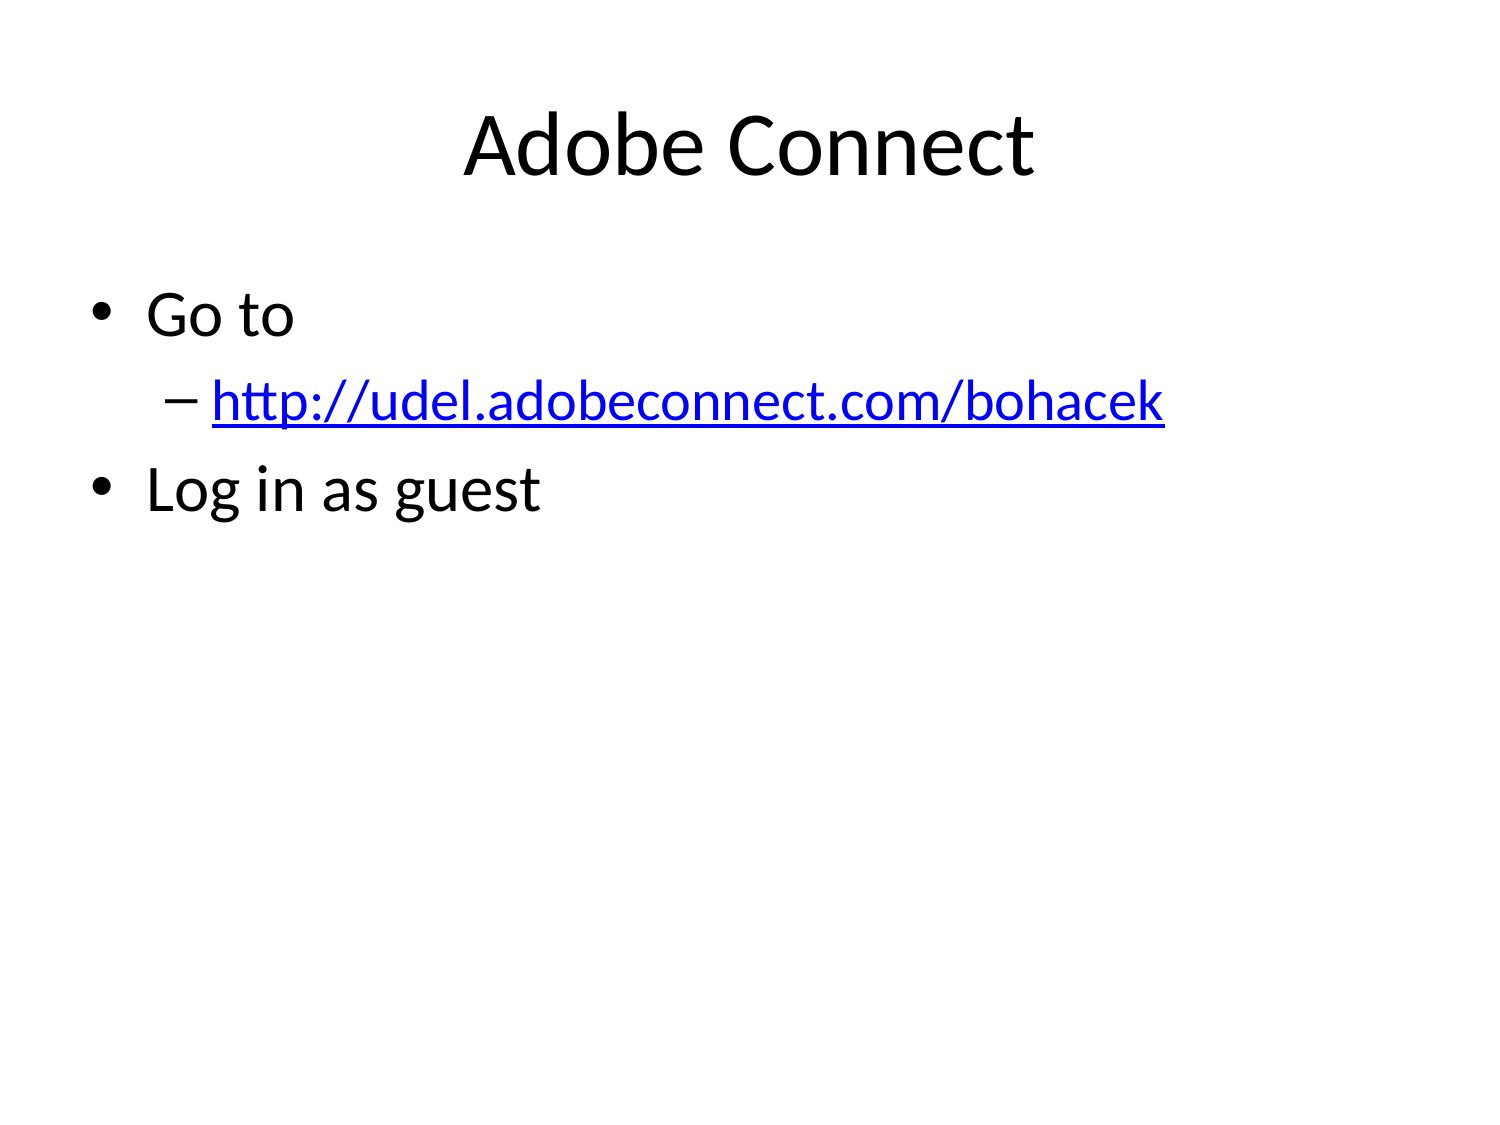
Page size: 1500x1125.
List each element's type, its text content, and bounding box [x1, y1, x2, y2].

list Go to http://udel.adobeconnect.com/bohacek Log in as guest [75, 262, 1425, 1005]
title Adobe Connect [75, 45, 1425, 233]
